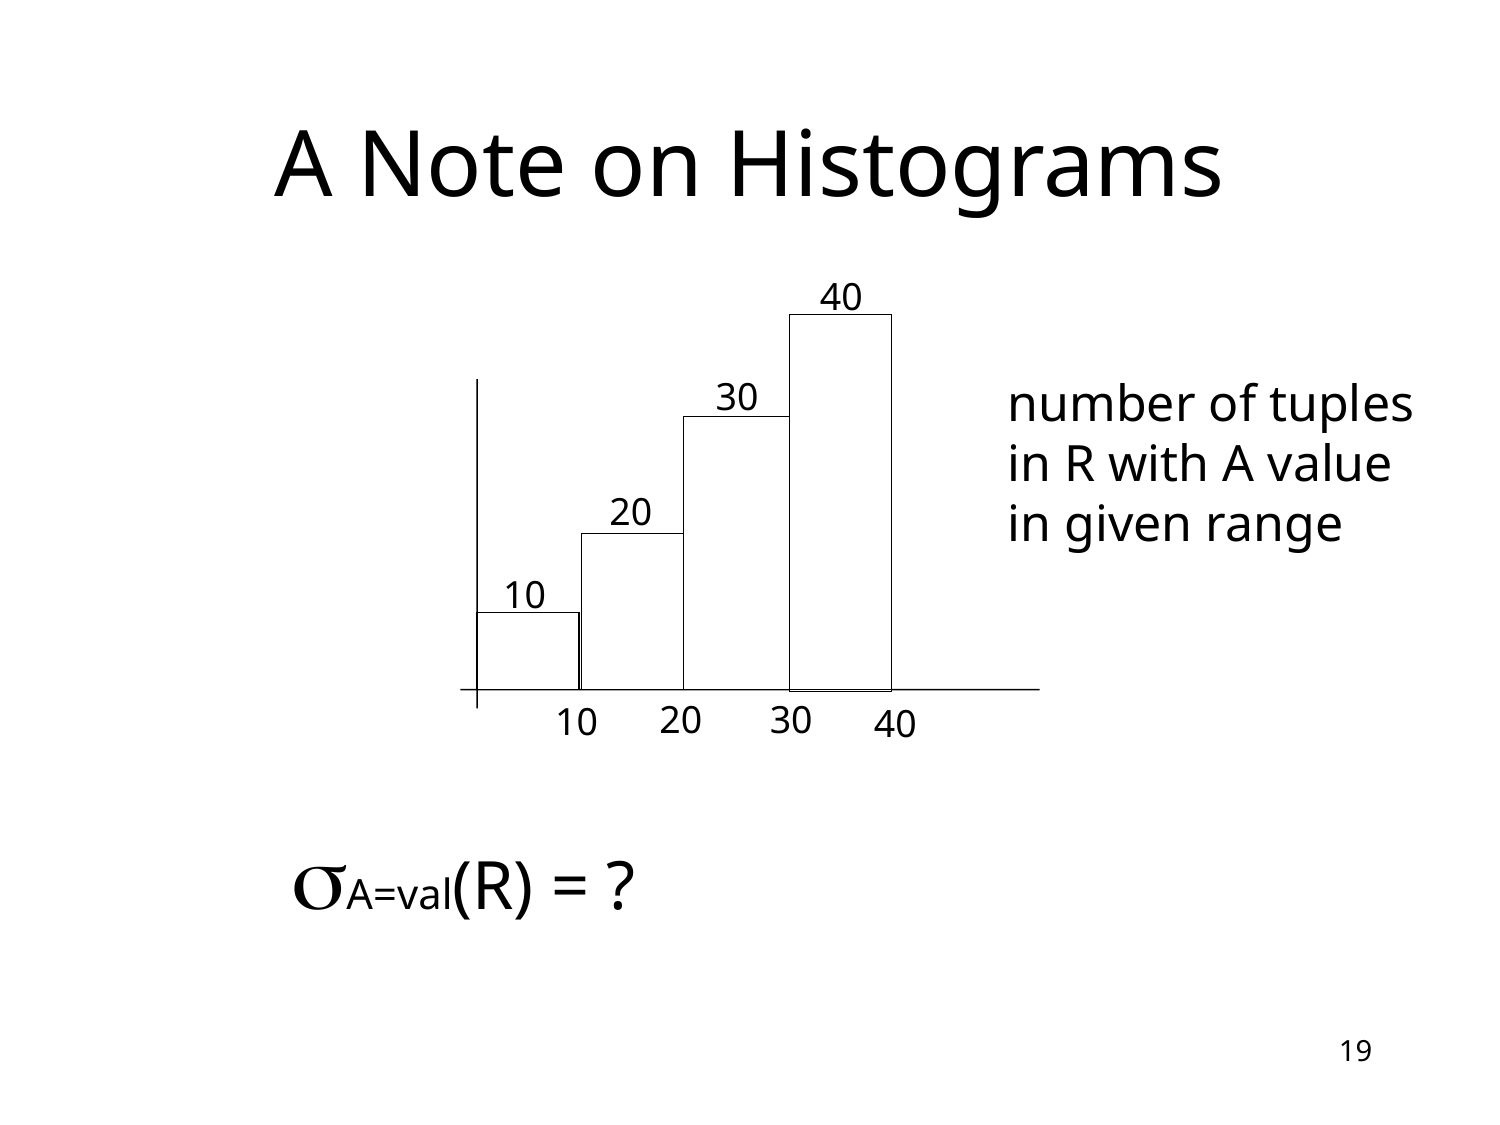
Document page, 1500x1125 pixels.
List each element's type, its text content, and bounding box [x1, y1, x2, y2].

text_box 40 [805, 265, 878, 326]
text_box [789, 314, 892, 690]
text_box [477, 612, 580, 690]
text_box 20 [644, 688, 718, 749]
text_box 30 [700, 365, 774, 426]
text_box 10 [488, 563, 561, 624]
text_box number of tuples in R with A value in given range [992, 363, 1430, 559]
text_box sA=val(R) = ? [259, 810, 651, 936]
title A Note on Histograms [112, 91, 1388, 228]
text_box 10 [540, 690, 613, 751]
slide_number 19 [1074, 1024, 1388, 1101]
text_box 20 [594, 480, 668, 540]
text_box 30 [755, 688, 828, 749]
text_box [683, 416, 789, 690]
text_box [581, 533, 683, 690]
text_box 40 [859, 692, 932, 753]
